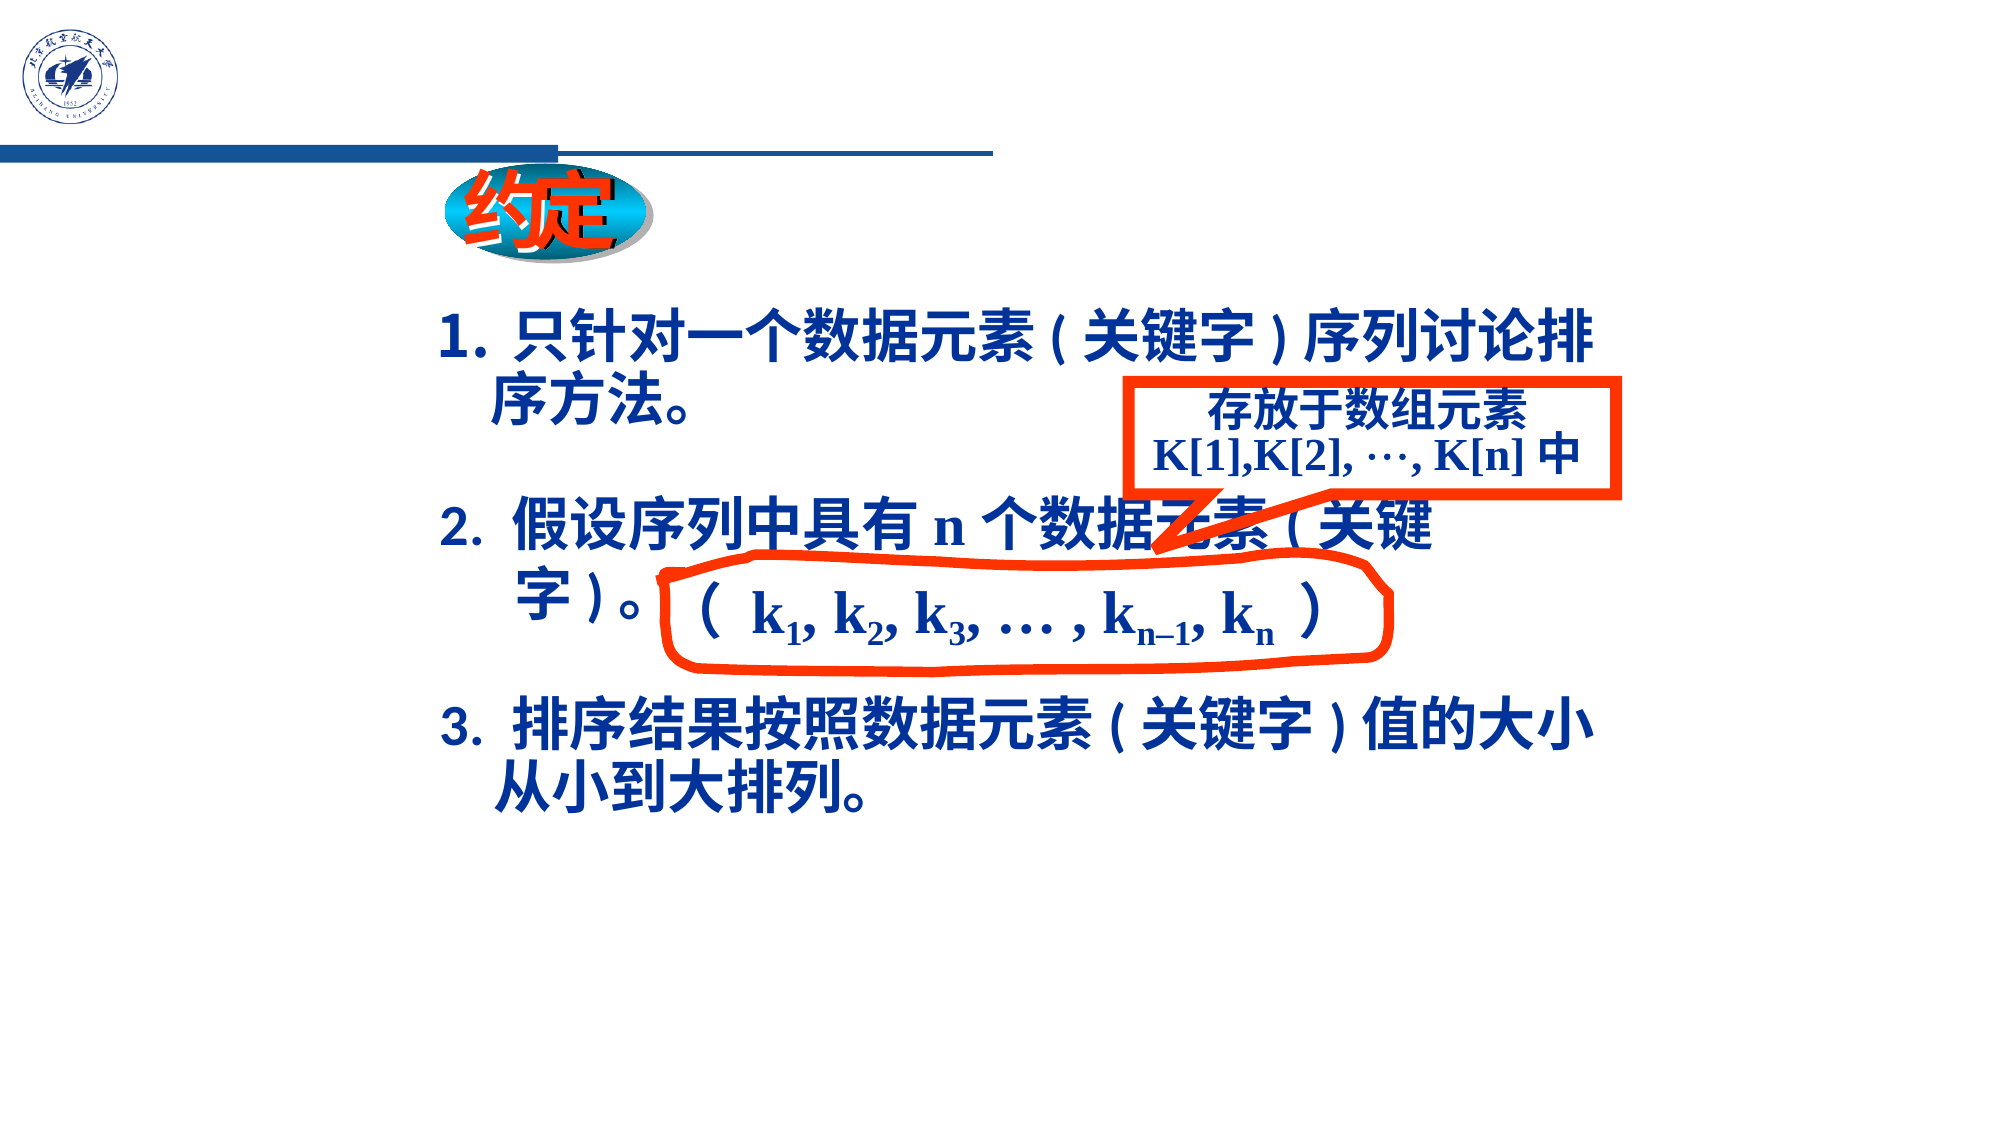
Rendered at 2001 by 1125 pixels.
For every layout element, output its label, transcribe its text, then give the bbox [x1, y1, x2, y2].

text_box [653, 381, 1648, 674]
text_box 只针对一个数据元素(关键字)序列讨论排 序方法。 [421, 299, 1697, 441]
text_box （ k1, k2, k3, … , kn–1, kn ） [647, 565, 653, 660]
picture [16, 23, 124, 130]
text_box 2. 假设序列中具有n个数据元素(关键字)。 [424, 479, 653, 635]
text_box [444, 148, 646, 268]
text_box 3. 排序结果按照数据元素(关键字)值的大小 从小到大排列。 [424, 687, 1675, 829]
